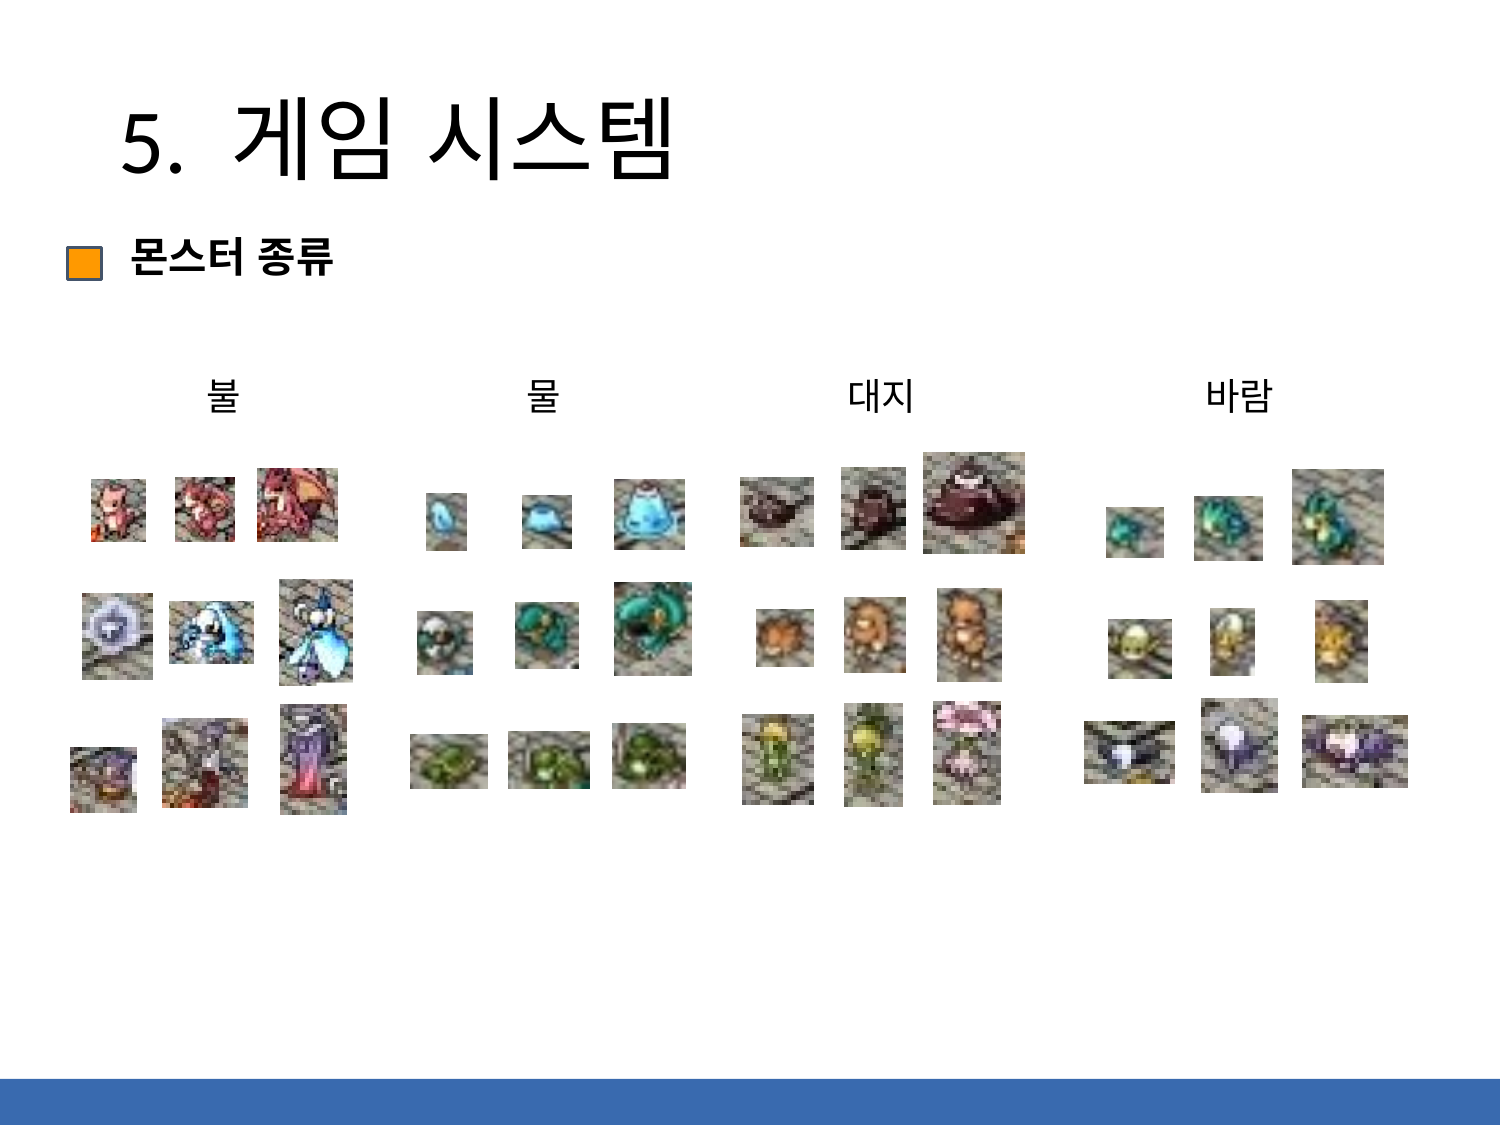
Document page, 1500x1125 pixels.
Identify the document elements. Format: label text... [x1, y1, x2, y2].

picture [923, 452, 1025, 554]
picture [1201, 698, 1278, 794]
picture [410, 734, 488, 789]
title 5. 게임 시스템 [103, 59, 1397, 215]
picture [257, 468, 338, 542]
text_box 대지 [832, 365, 932, 425]
picture [82, 593, 153, 680]
picture [614, 479, 685, 550]
picture [175, 477, 235, 542]
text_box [67, 215, 1404, 296]
picture [280, 704, 347, 816]
picture [1315, 600, 1368, 683]
picture [70, 747, 137, 814]
picture [522, 495, 572, 549]
picture [741, 714, 814, 805]
text_box 물 [511, 365, 576, 425]
picture [841, 467, 906, 550]
picture [169, 601, 254, 664]
picture [844, 597, 906, 673]
picture [515, 602, 579, 669]
picture [740, 477, 814, 547]
picture [1210, 608, 1255, 676]
picture [1106, 507, 1164, 558]
picture [1292, 469, 1384, 565]
picture [91, 479, 146, 542]
picture [162, 718, 248, 809]
picture [612, 723, 687, 789]
picture [1084, 721, 1175, 784]
picture [1302, 715, 1408, 788]
text_box 불 [191, 365, 257, 425]
picture [279, 579, 353, 686]
picture [933, 701, 1001, 805]
picture [417, 611, 473, 675]
picture [1194, 495, 1263, 561]
picture [614, 582, 692, 677]
picture [426, 493, 467, 551]
text_box 바람 [1190, 365, 1289, 425]
picture [1108, 619, 1172, 679]
picture [937, 588, 1002, 682]
picture [508, 731, 590, 789]
picture [844, 703, 903, 807]
picture [756, 609, 814, 667]
